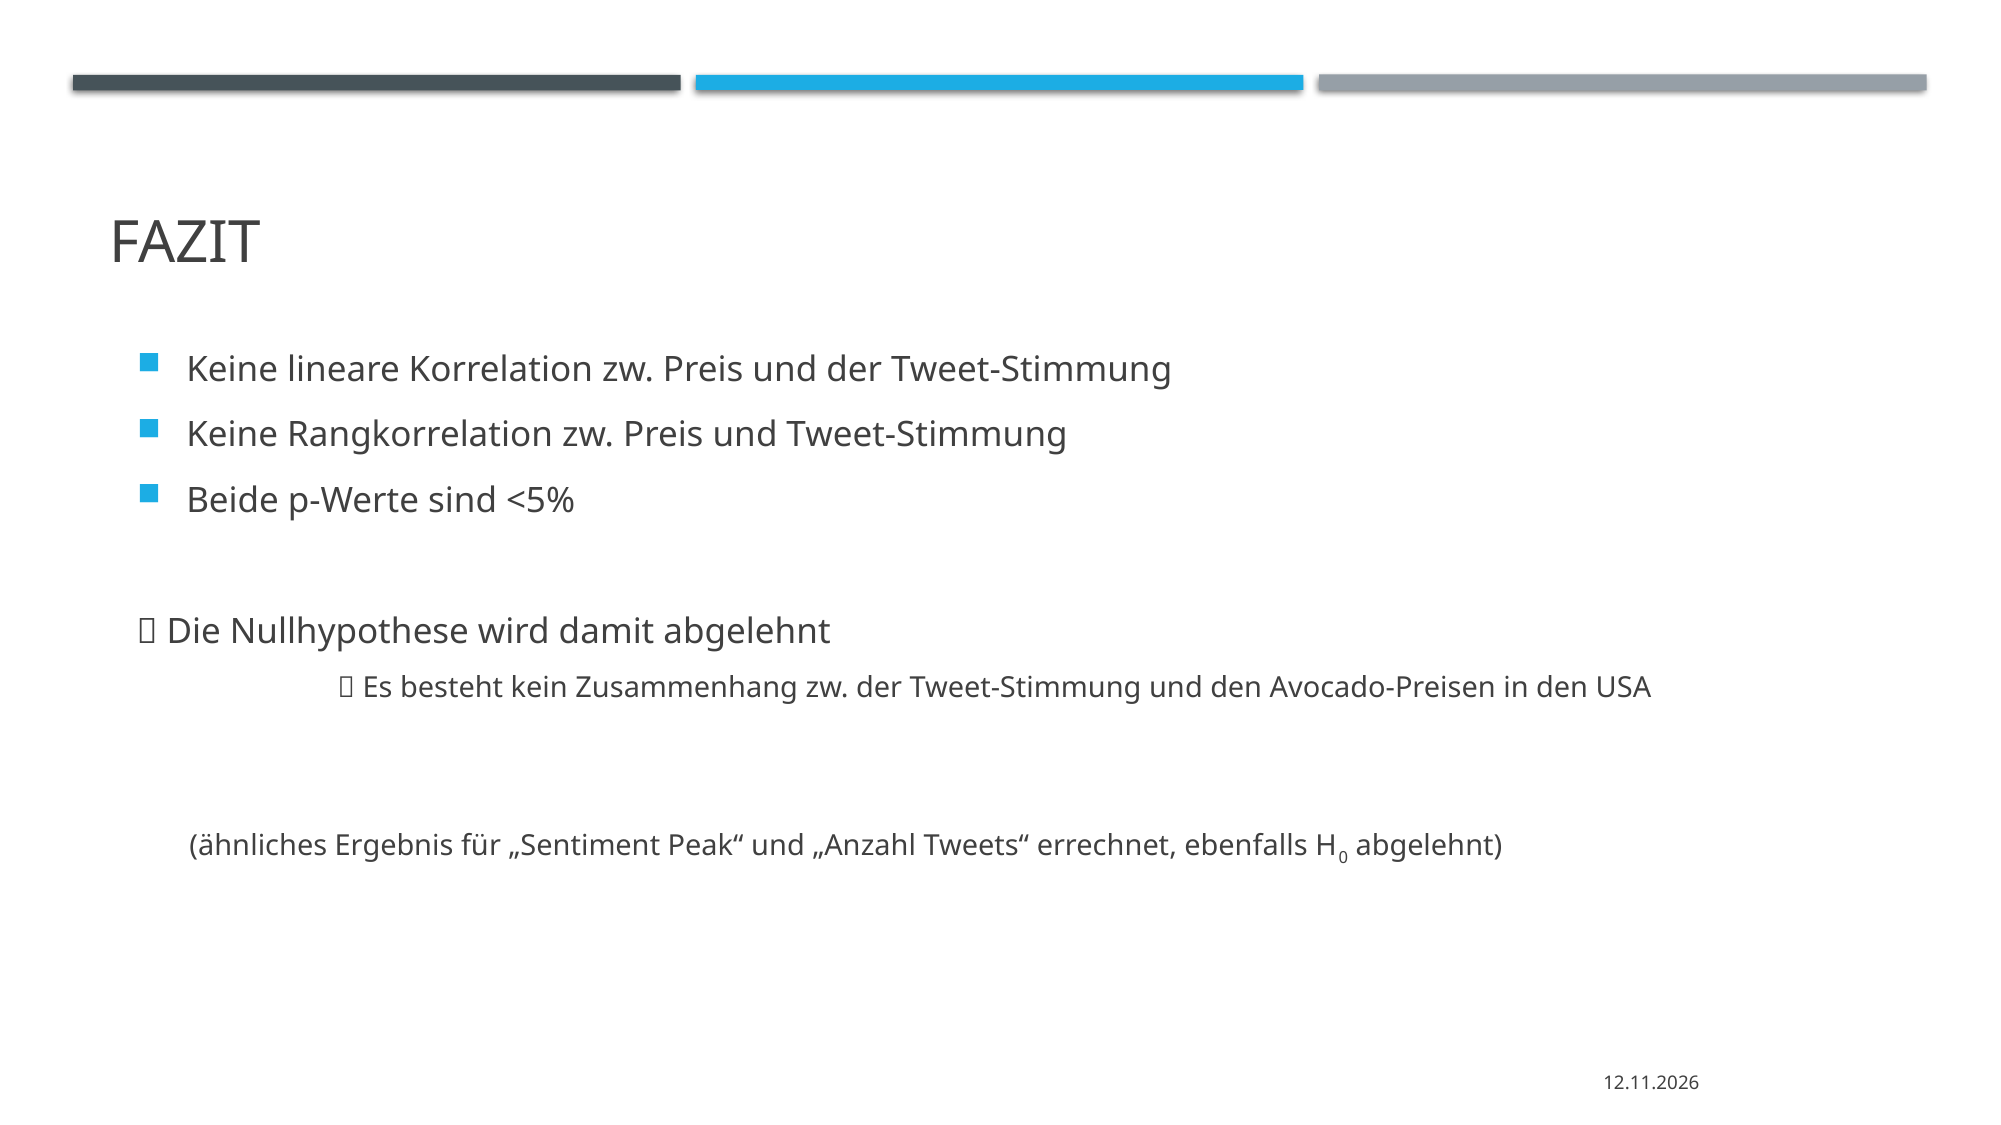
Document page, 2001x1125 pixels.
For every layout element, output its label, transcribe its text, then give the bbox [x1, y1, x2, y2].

text_box Keine lineare Korrelation zw. Preis und der Tweet-Stimmung Keine Rangkorrelation zw. Preis und Tweet-Stimmung Beide p-Werte sind <5%  Die Nullhypothese wird damit abgelehnt  Es besteht kein Zusammenhang zw. der Tweet-Stimmung und den Avocado-Preisen in den USA (ähnliches Ergebnis für „Sentiment Peak“ und „Anzahl Tweets“ errechnet, ebenfalls H0 abgelehnt) [121, 334, 1748, 909]
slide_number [1247, 1053, 1715, 1114]
title Fazit [94, 119, 1904, 282]
